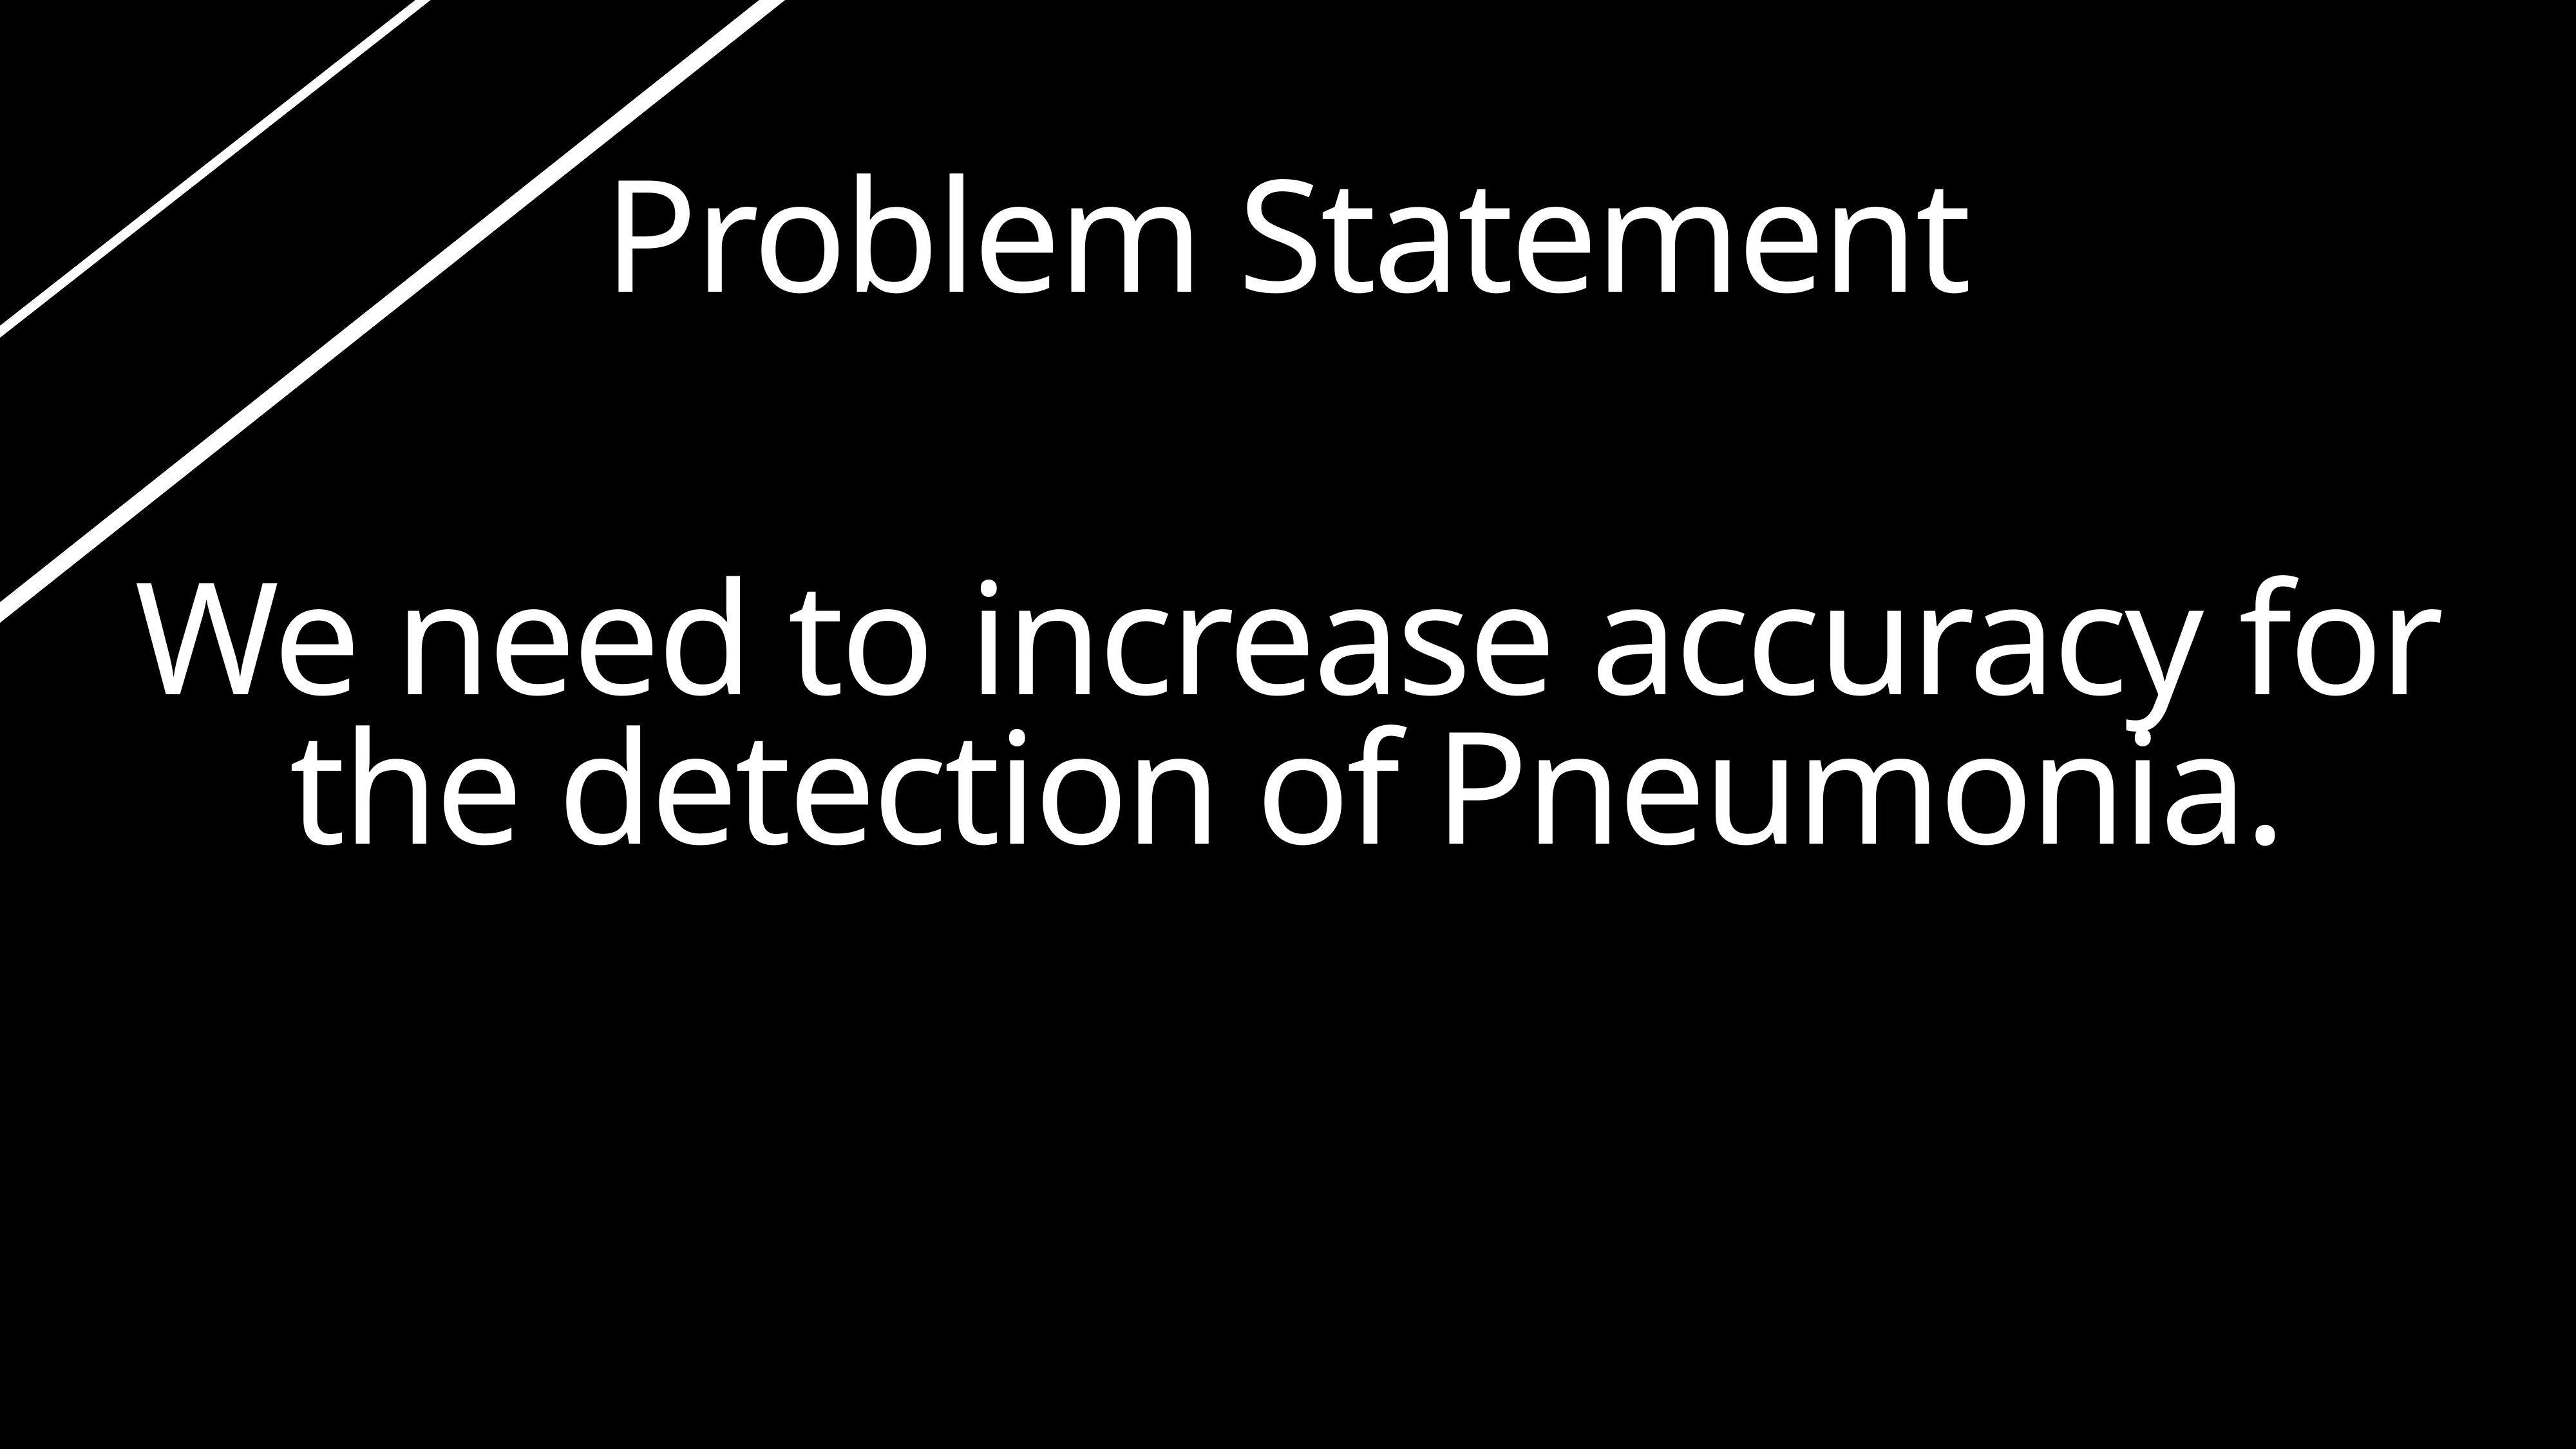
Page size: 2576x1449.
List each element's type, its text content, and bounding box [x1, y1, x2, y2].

title Problem Statement [127, 1, 2449, 478]
text_box We need to increase accuracy for the detection of Pneumonia. [127, 478, 2449, 971]
